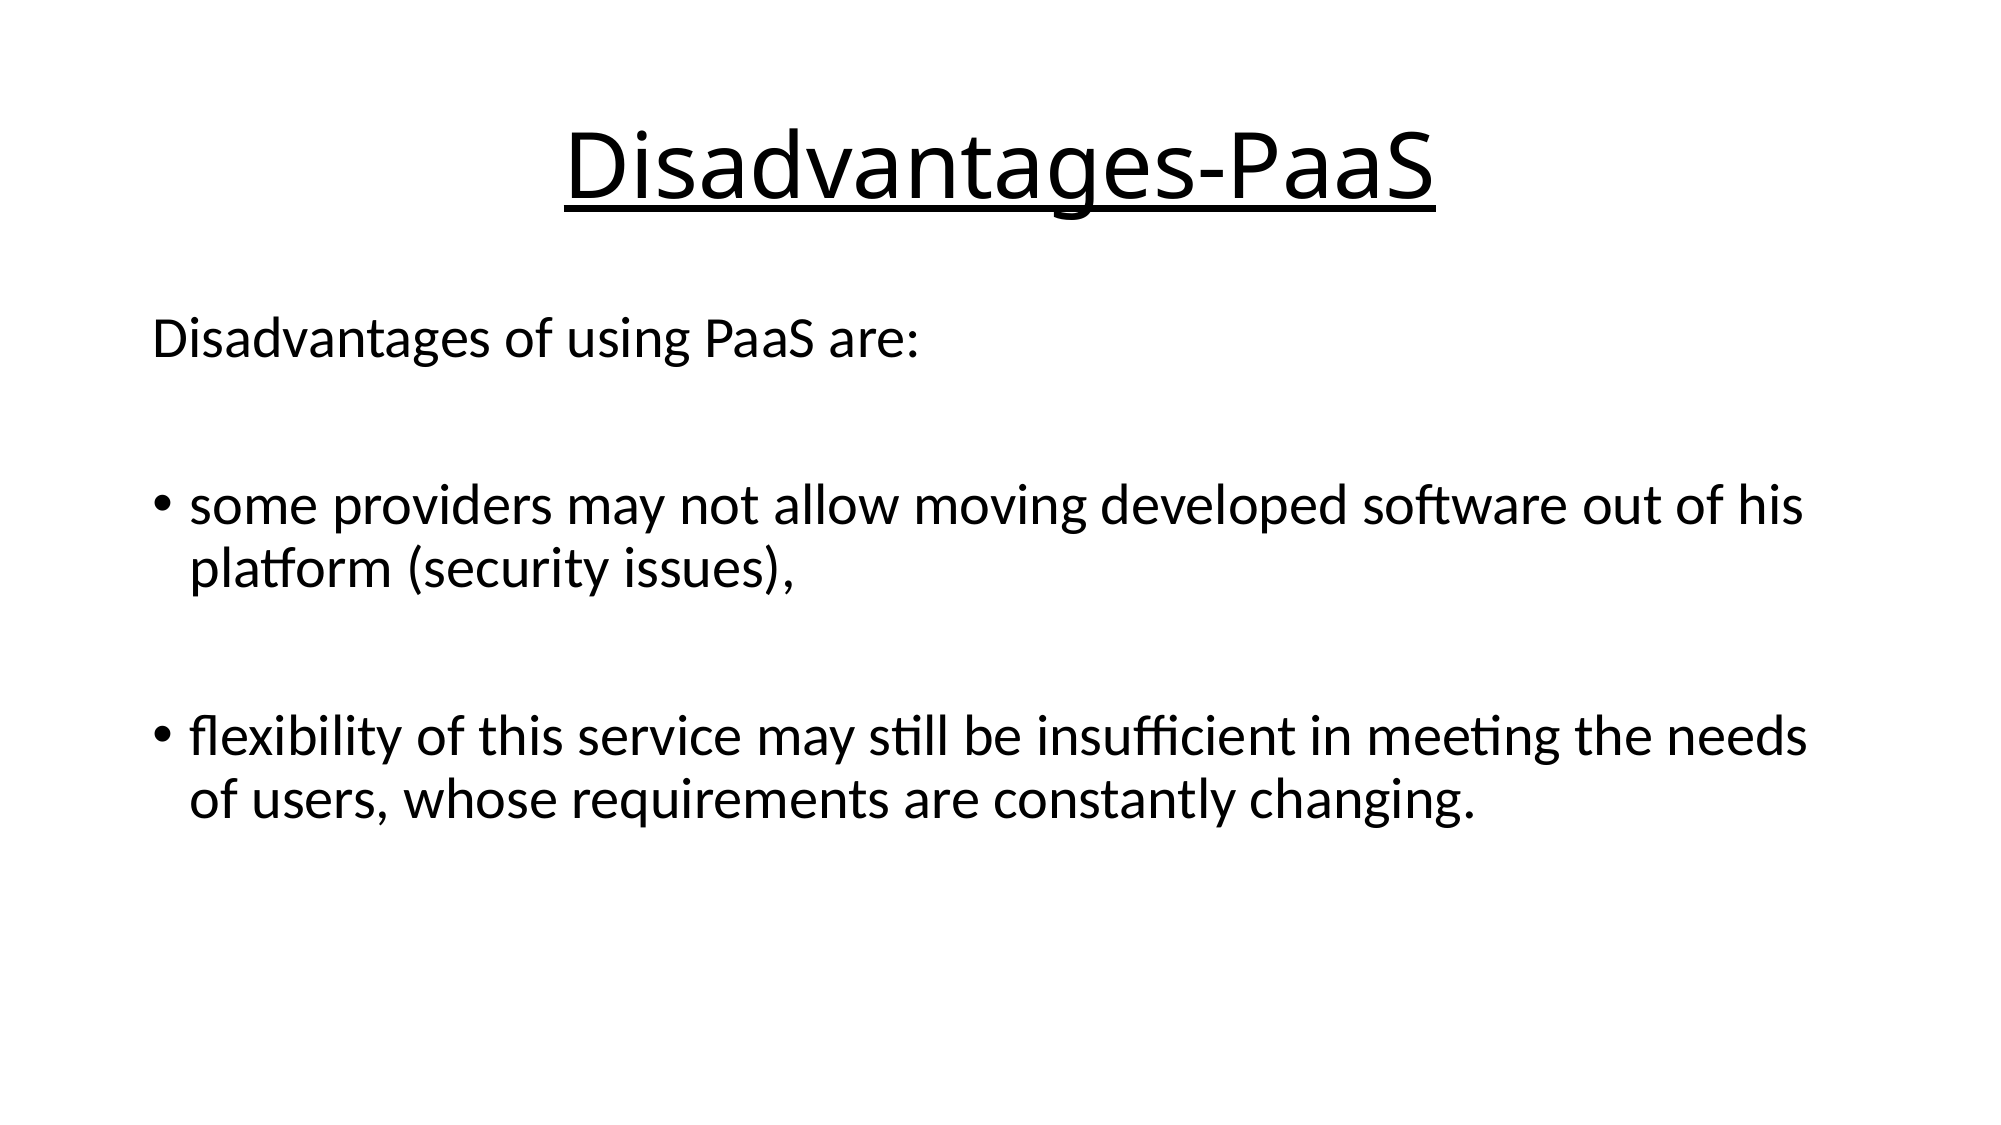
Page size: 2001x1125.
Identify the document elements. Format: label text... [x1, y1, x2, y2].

title Disadvantages-PaaS [137, 59, 1863, 278]
list Disadvantages of using PaaS are: some providers may not allow moving developed software out of his platform (security issues), flexibility of this service may still be insufficient in meeting the needs of users, whose requirements are constantly changing. [137, 299, 1863, 1014]
